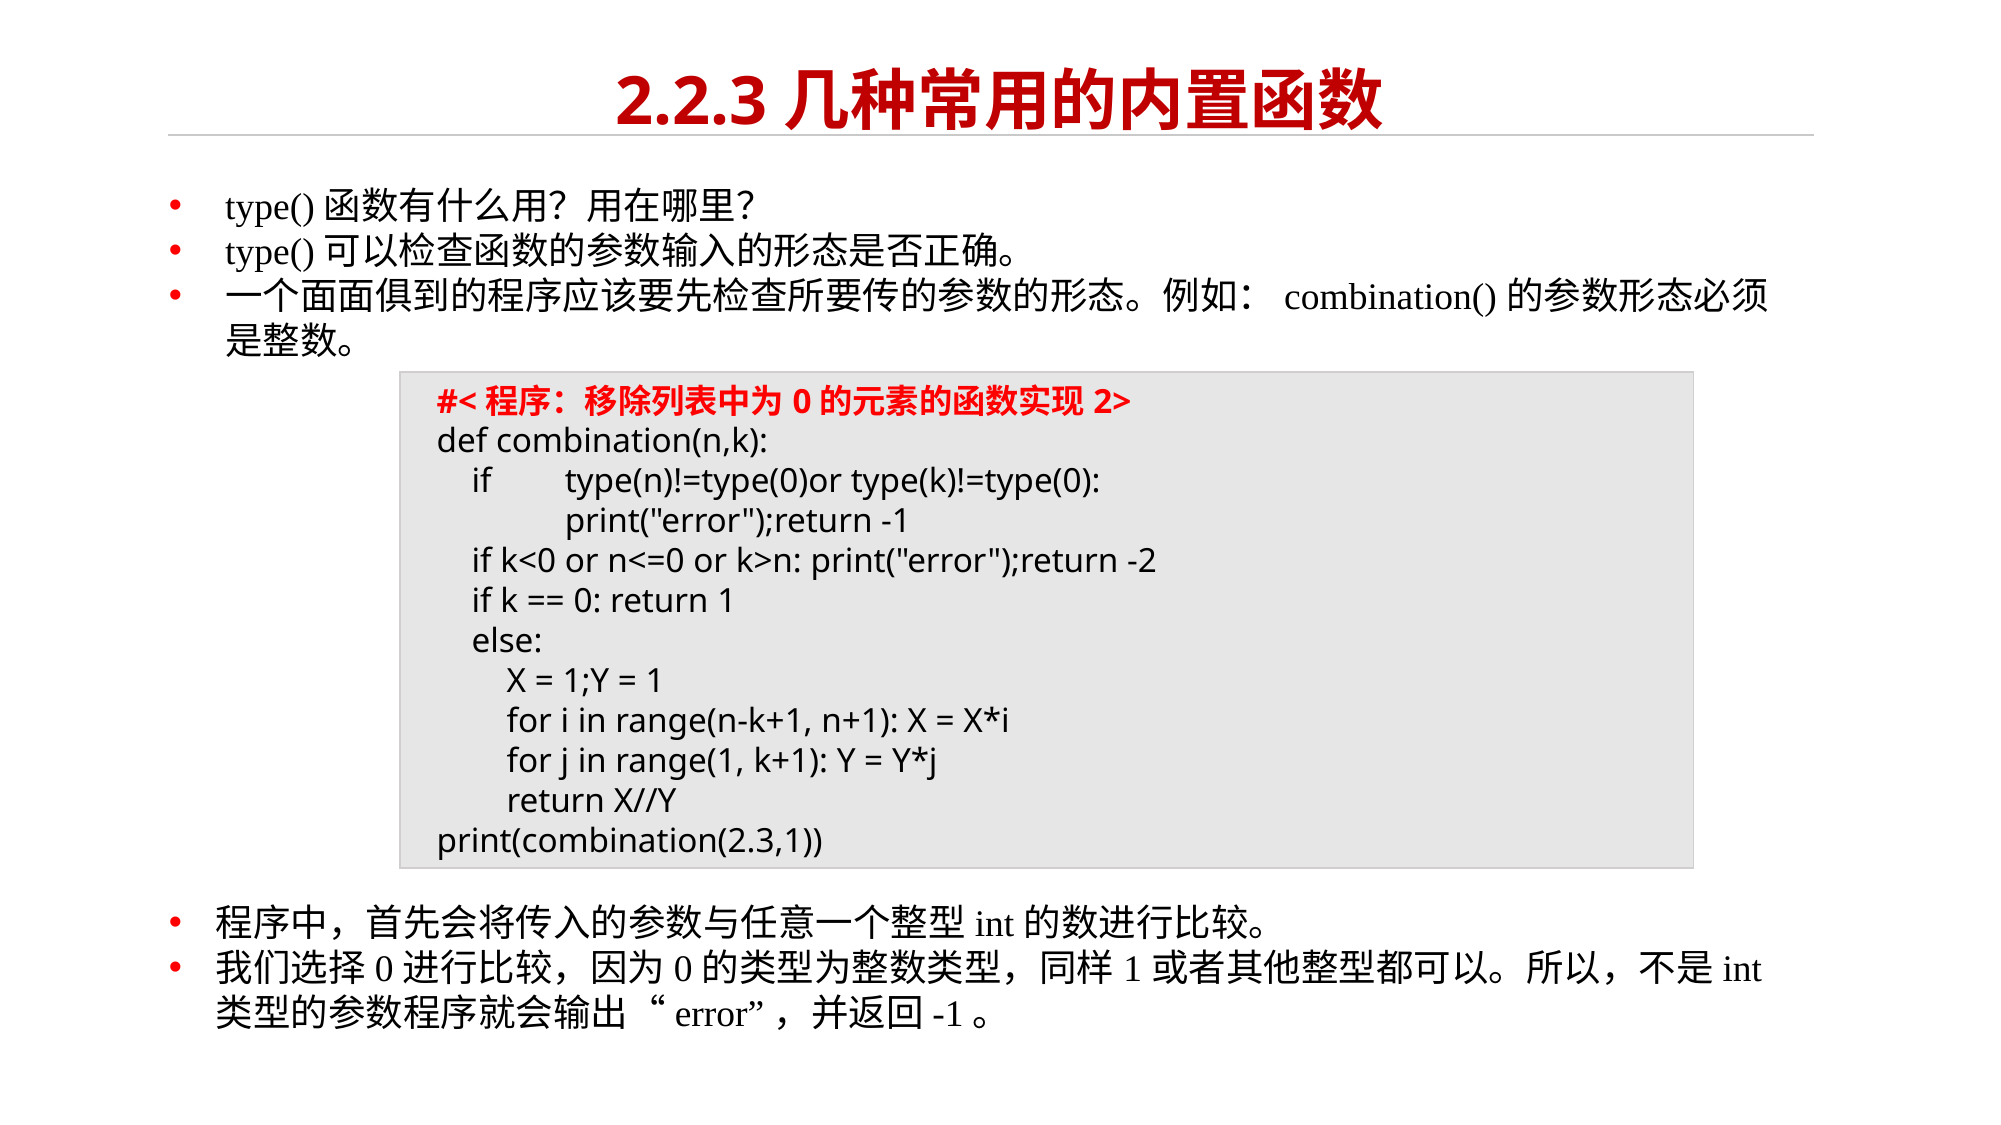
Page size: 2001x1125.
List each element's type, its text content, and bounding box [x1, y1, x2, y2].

text_box 程序中，首先会将传入的参数与任意一个整型int的数进行比较。 我们选择0进行比较，因为0的类型为整数类型，同样1或者其他整型都可以。所以，不是int类型的参数程序就会输出“error”，并返回-1。 [154, 891, 1815, 1042]
text_box #<程序：移除列表中为0的元素的函数实现2> def combination(n,k): if type(n)!=type(0)or type(k)!=type(0): print("error");return -1 if k<0 or n<=0 or k>n: print("error");return -2 if k == 0: return 1 else: X = 1;Y = 1 for i in range(n-k+1, n+1): X = X*i for j in range(1, k+1): Y = Y*j return X//Y print(combination(2.3,1)) [399, 372, 1694, 868]
title 2.2.3几种常用的内置函数 [353, 59, 1647, 124]
text_box type()函数有什么用？用在哪里？ type()可以检查函数的参数输入的形态是否正确。 一个面面俱到的程序应该要先检查所要传的参数的形态。例如：combination()的参数形态必须是整数。 [154, 124, 1815, 370]
